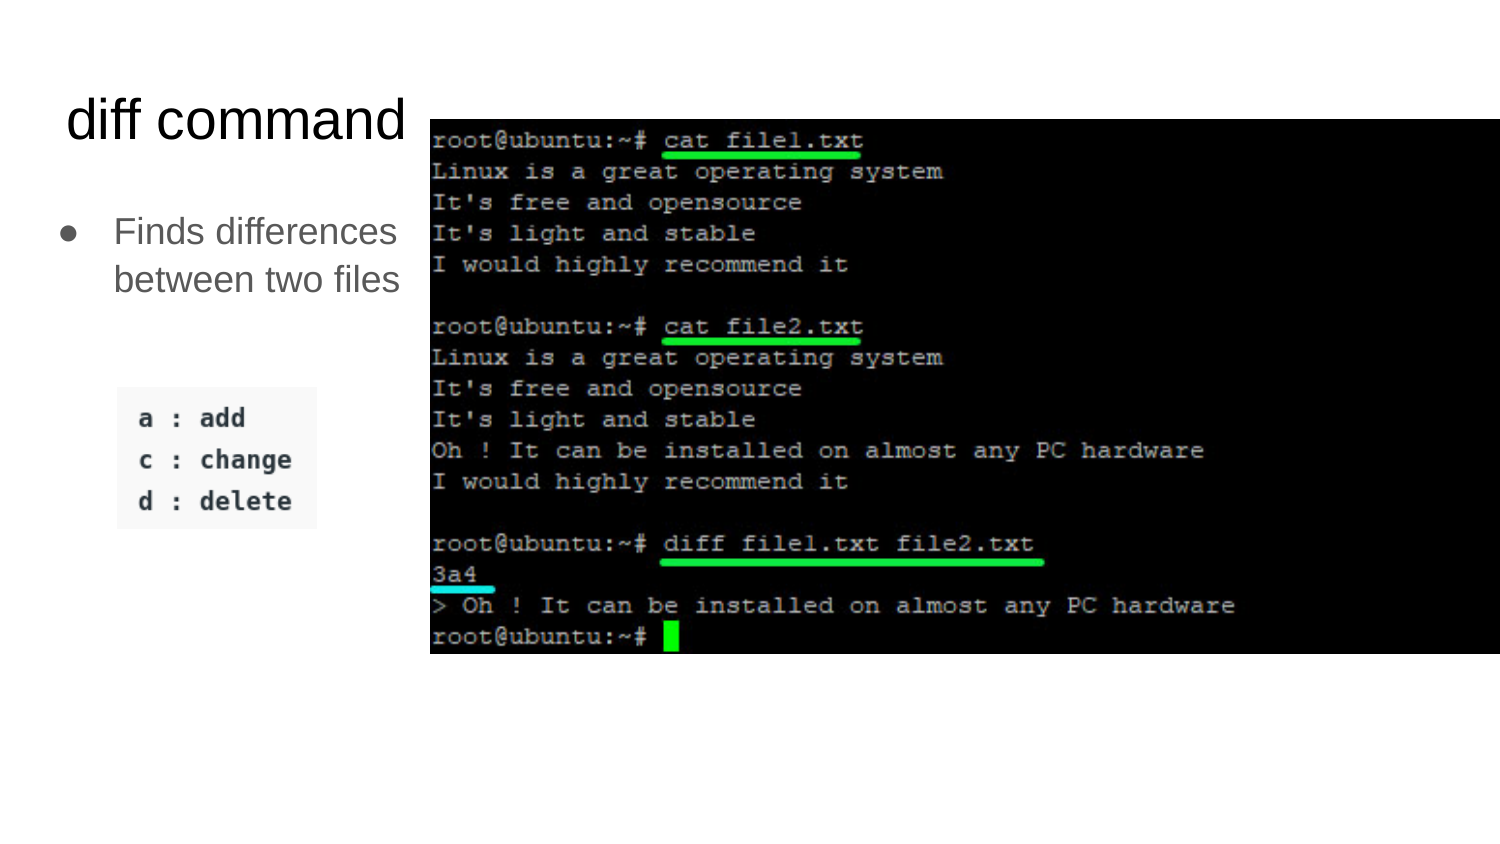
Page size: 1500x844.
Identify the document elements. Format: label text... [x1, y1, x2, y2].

picture [430, 119, 1500, 654]
list Finds differences between two files [23, 189, 517, 762]
title diff command [51, 72, 1449, 167]
picture [117, 387, 317, 529]
